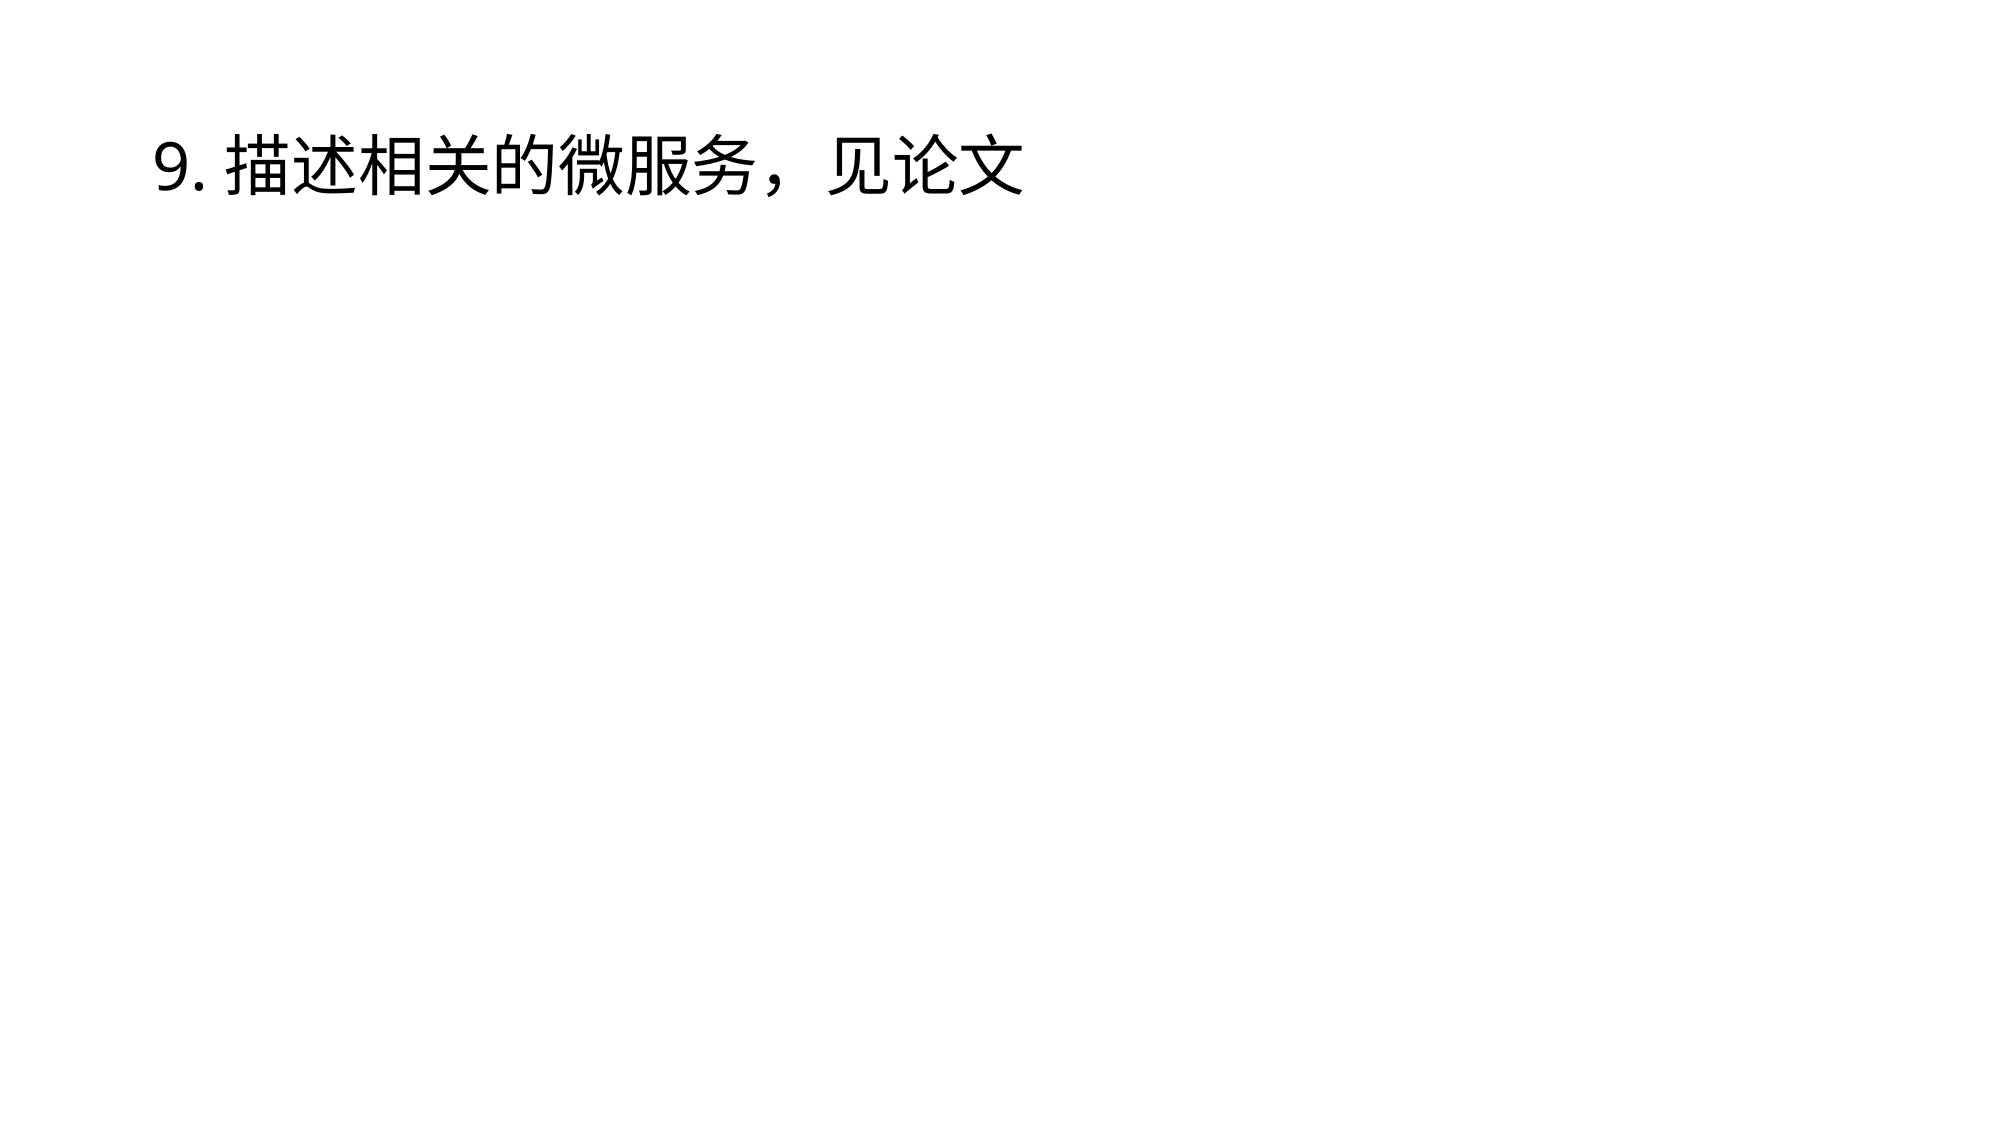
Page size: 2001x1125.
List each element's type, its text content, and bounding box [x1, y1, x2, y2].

title 9.描述相关的微服务，见论文 [137, 59, 1863, 278]
